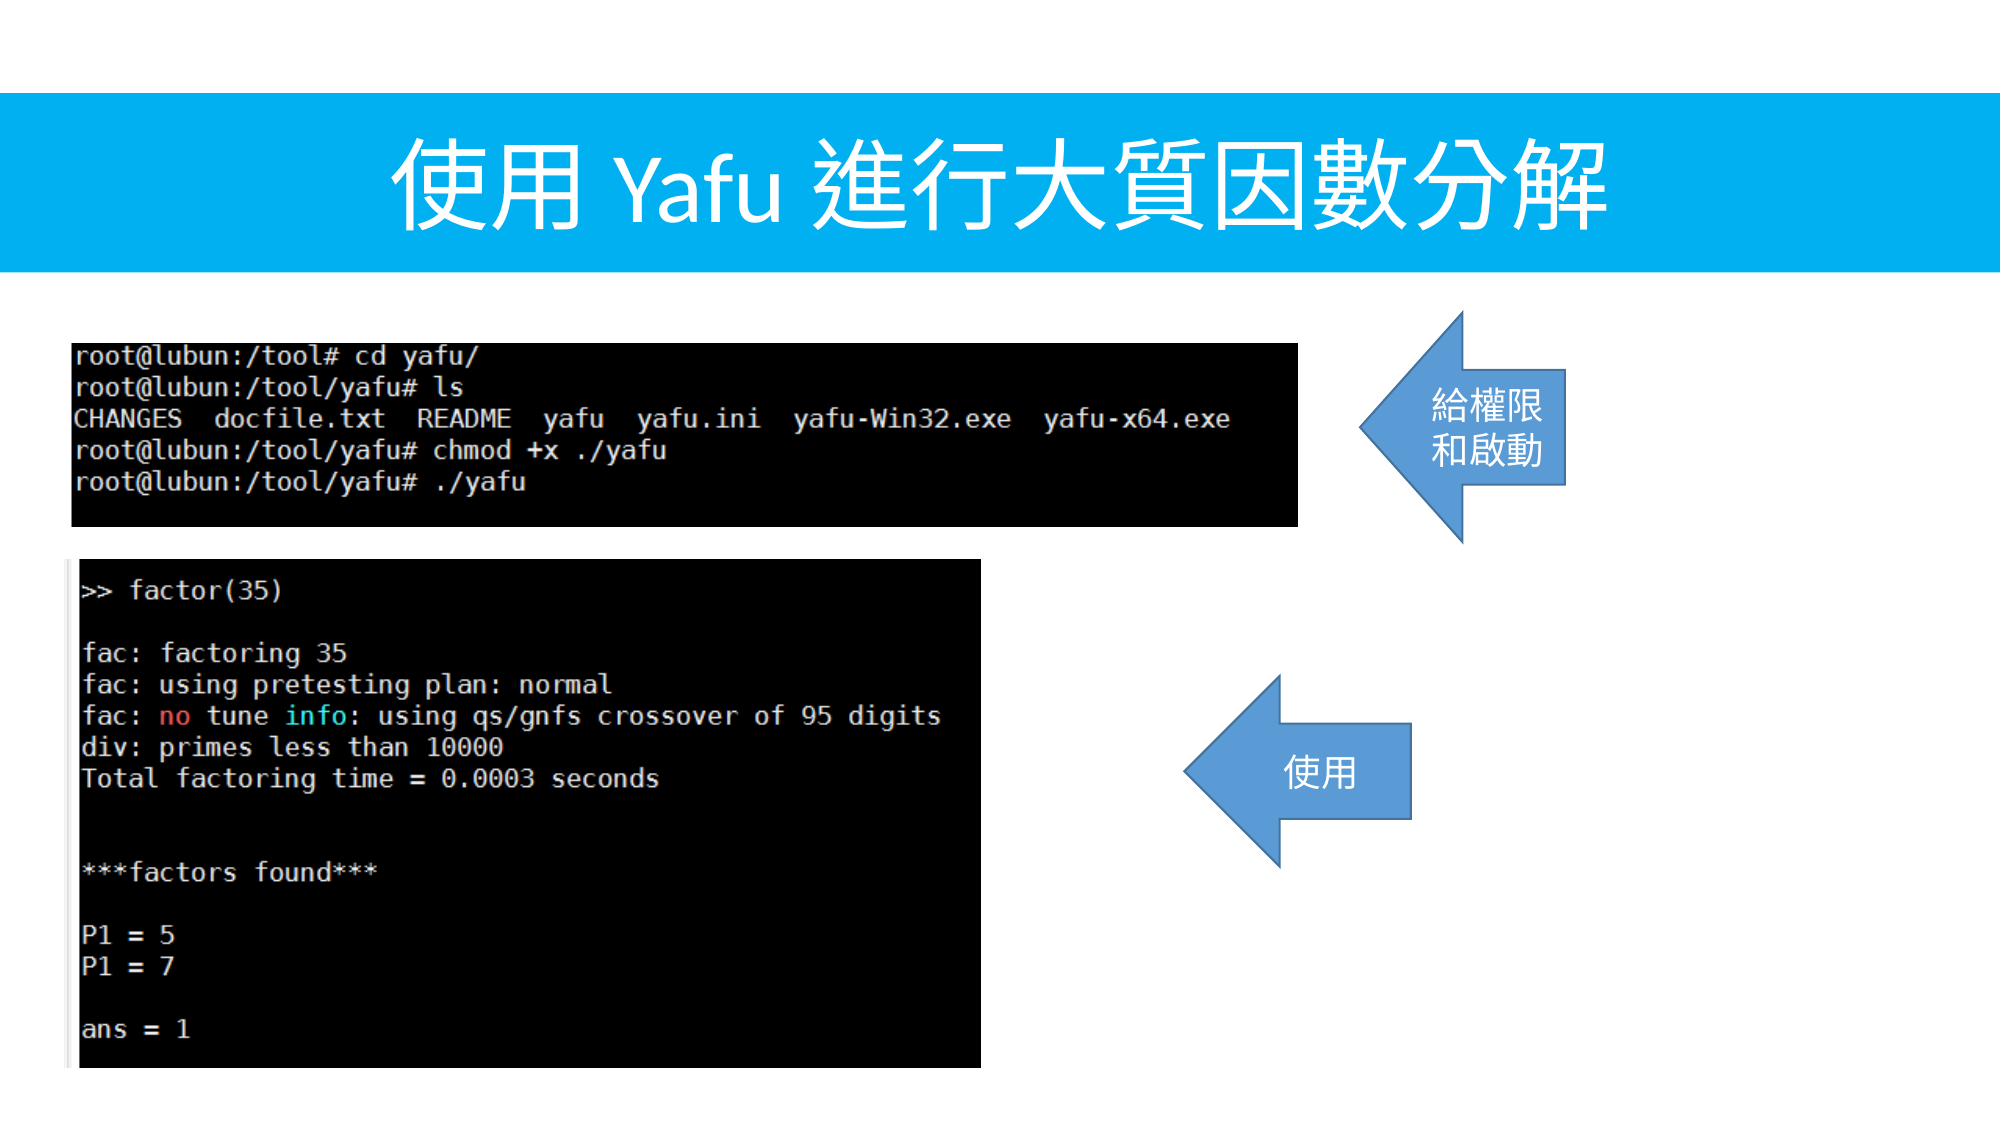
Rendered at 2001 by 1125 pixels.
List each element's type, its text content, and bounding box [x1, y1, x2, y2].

text_box 給權限和啟動 [1358, 309, 1566, 545]
text_box 使用Yafu進行大質因數分解 [0, 92, 2000, 273]
text_box 使用 [1182, 673, 1412, 869]
picture [64, 343, 1298, 527]
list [64, 559, 981, 1068]
